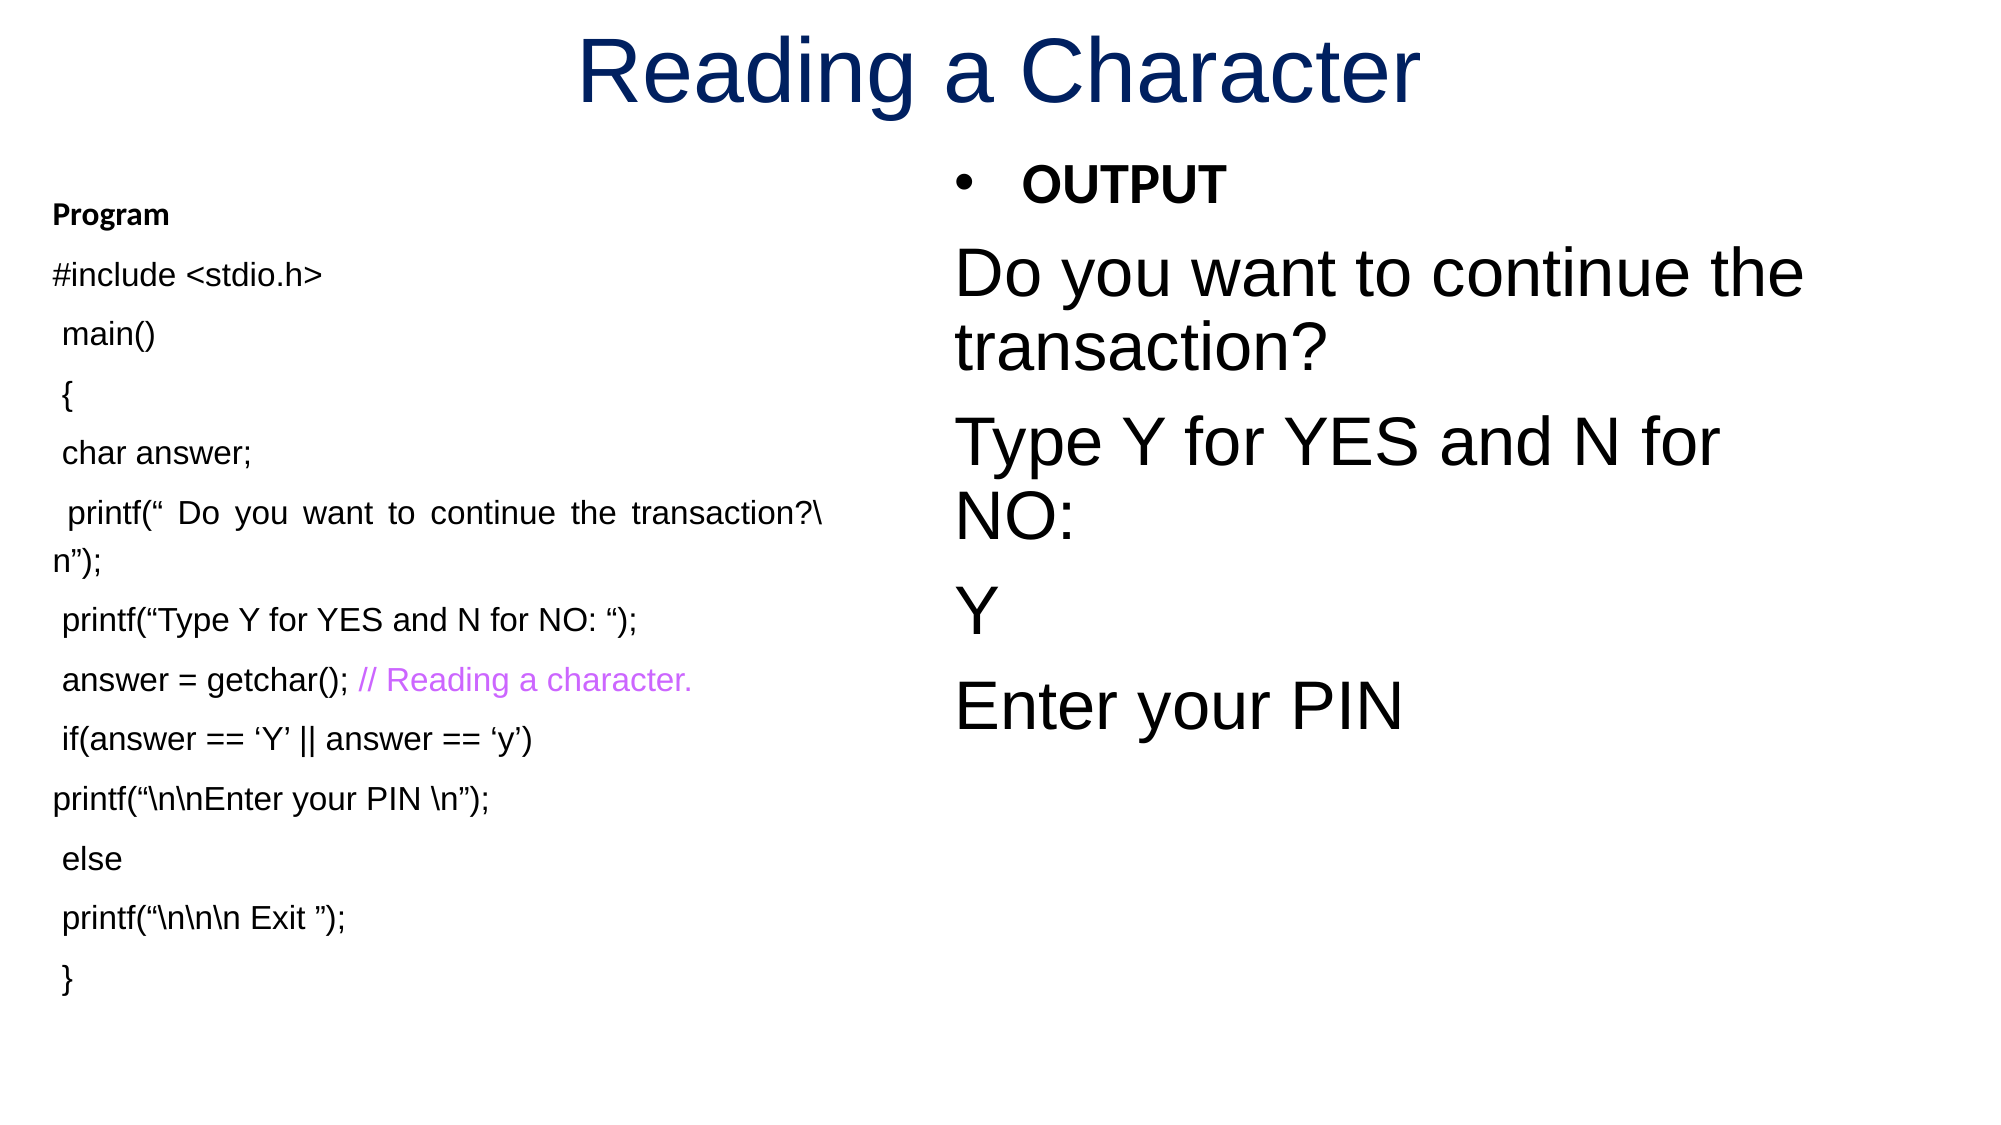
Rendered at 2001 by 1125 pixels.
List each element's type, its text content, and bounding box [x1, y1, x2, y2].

list OUTPUT Do you want to continue the transaction? Type Y for YES and N for NO: Y Enter your PIN [939, 145, 1863, 1014]
title Reading a Character [137, 0, 1863, 146]
list Program #include <stdio.h> main() { char answer; printf(“ Do you want to continue the transaction?\n”); printf(“Type Y for YES and N for NO: “); answer = getchar(); // Reading a character. if(answer == ‘Y’ || answer == ‘y’) printf(“\n\nEnter your PIN \n”); else printf(“\n\n\n Exit ”); } [37, 189, 839, 1014]
